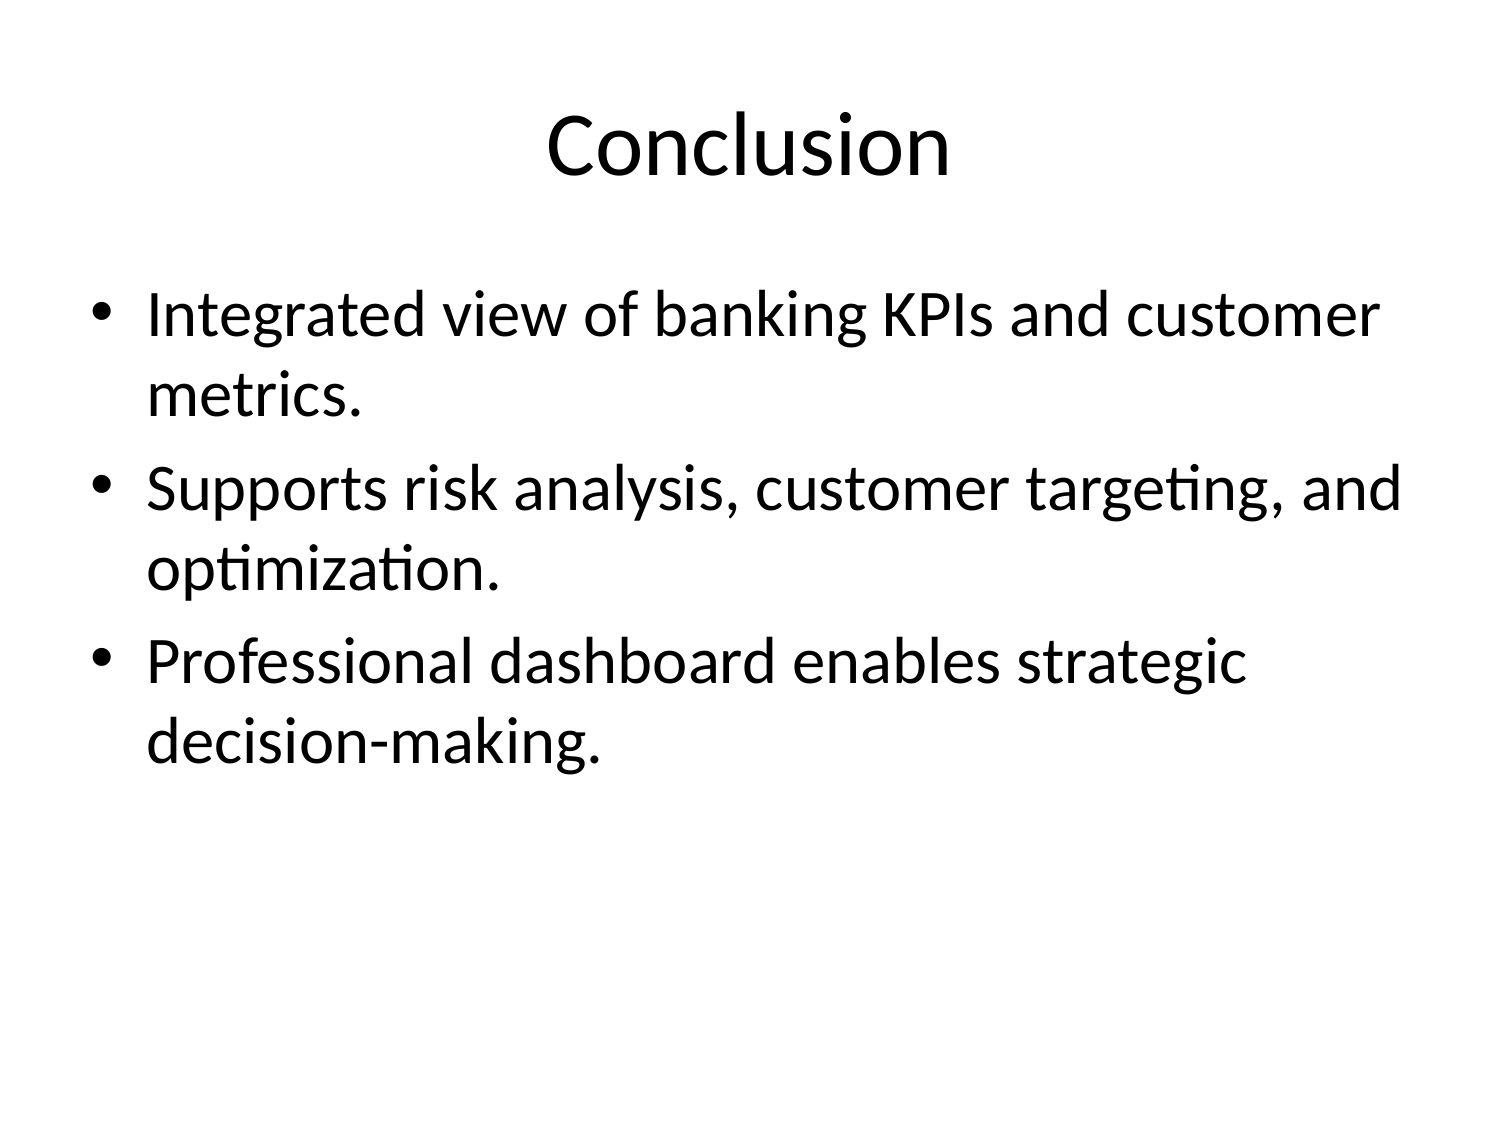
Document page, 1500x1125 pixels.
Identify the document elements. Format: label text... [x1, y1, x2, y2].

list Integrated view of banking KPIs and customer metrics. Supports risk analysis, customer targeting, and optimization. Professional dashboard enables strategic decision-making. [75, 262, 1425, 1005]
title Conclusion [75, 45, 1425, 233]
